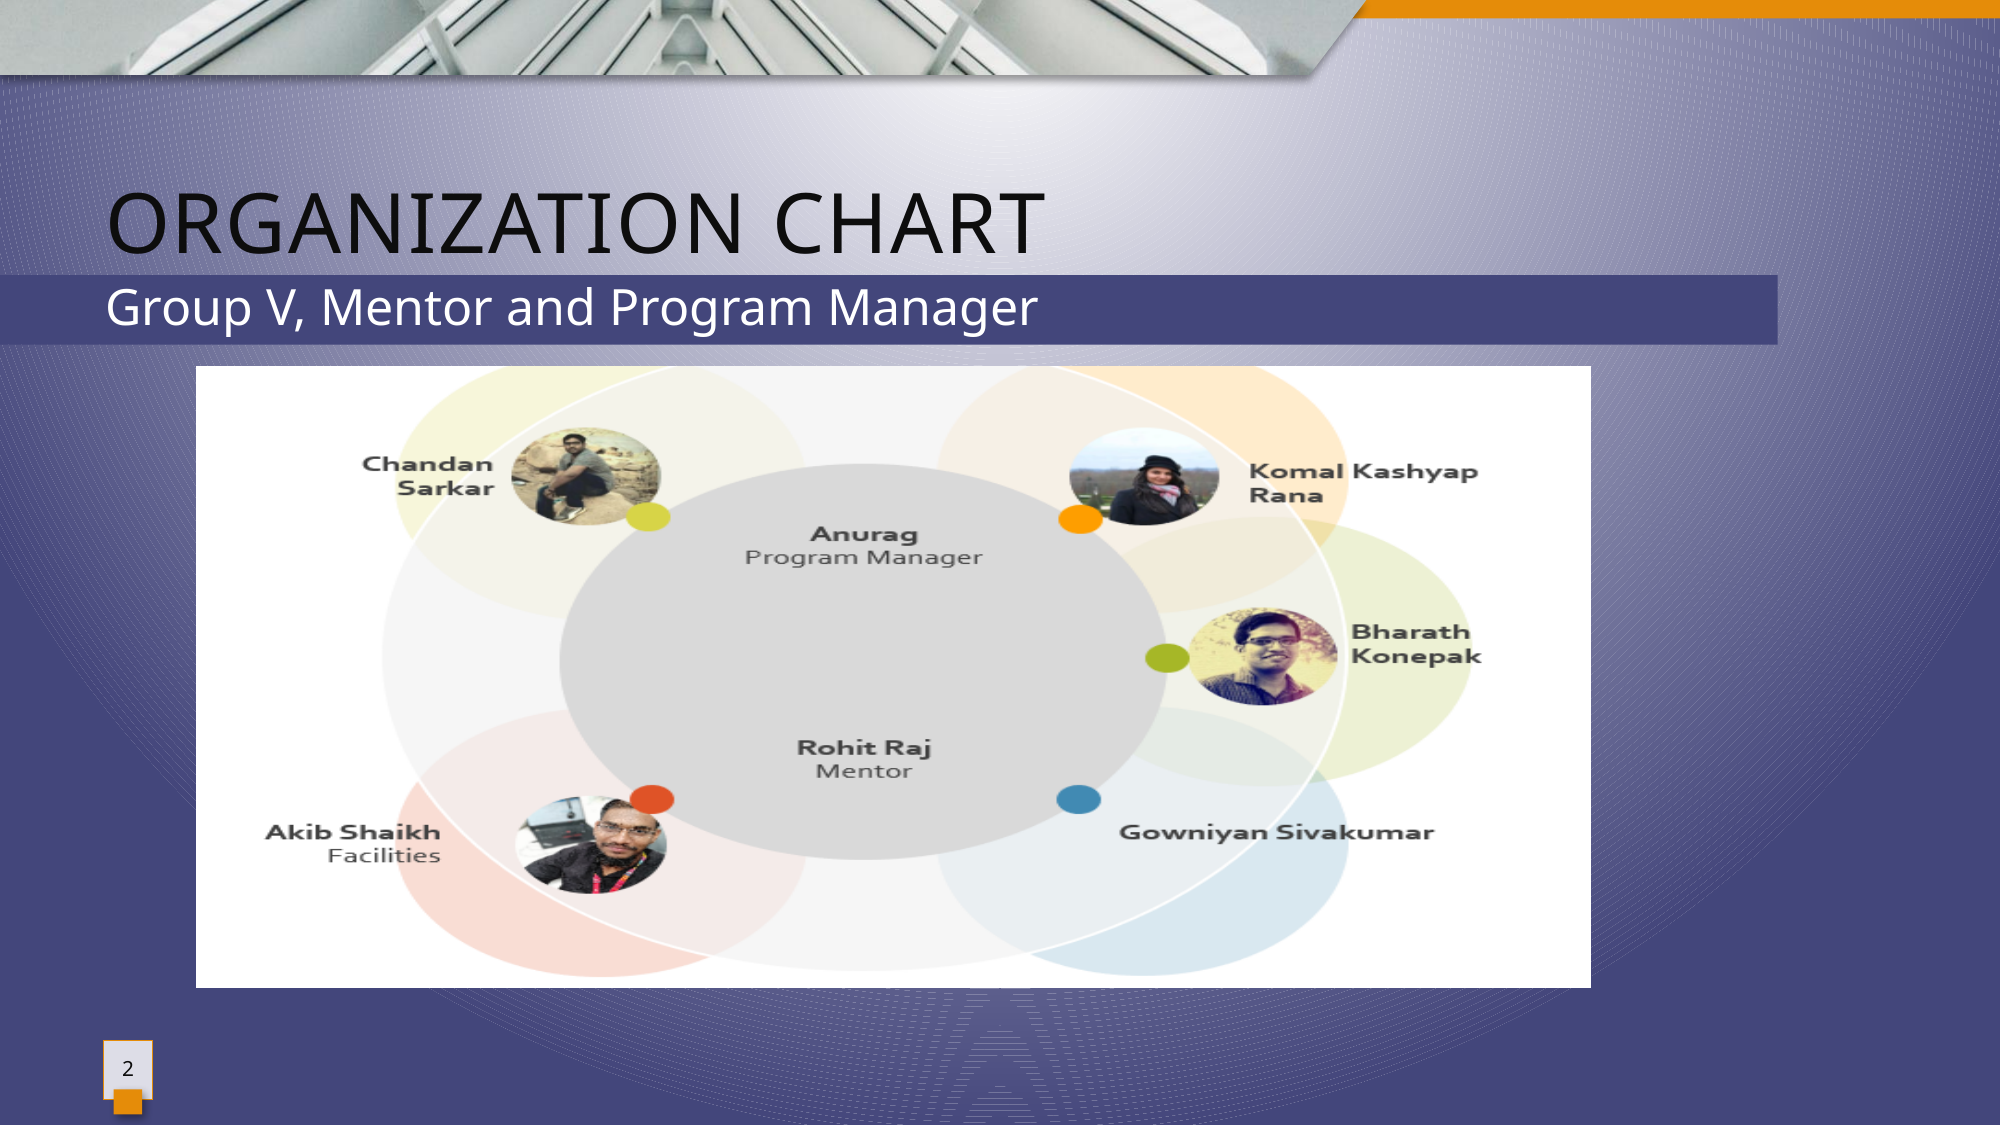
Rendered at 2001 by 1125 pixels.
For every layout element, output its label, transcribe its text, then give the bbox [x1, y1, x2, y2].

slide_number 2 [103, 1040, 153, 1100]
list Group V, Mentor and Program Manager [0, 275, 1778, 345]
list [196, 365, 1591, 988]
text_box [113, 1089, 143, 1115]
picture [0, 0, 1367, 76]
title ORGANIZATION CHART [90, 162, 1863, 279]
